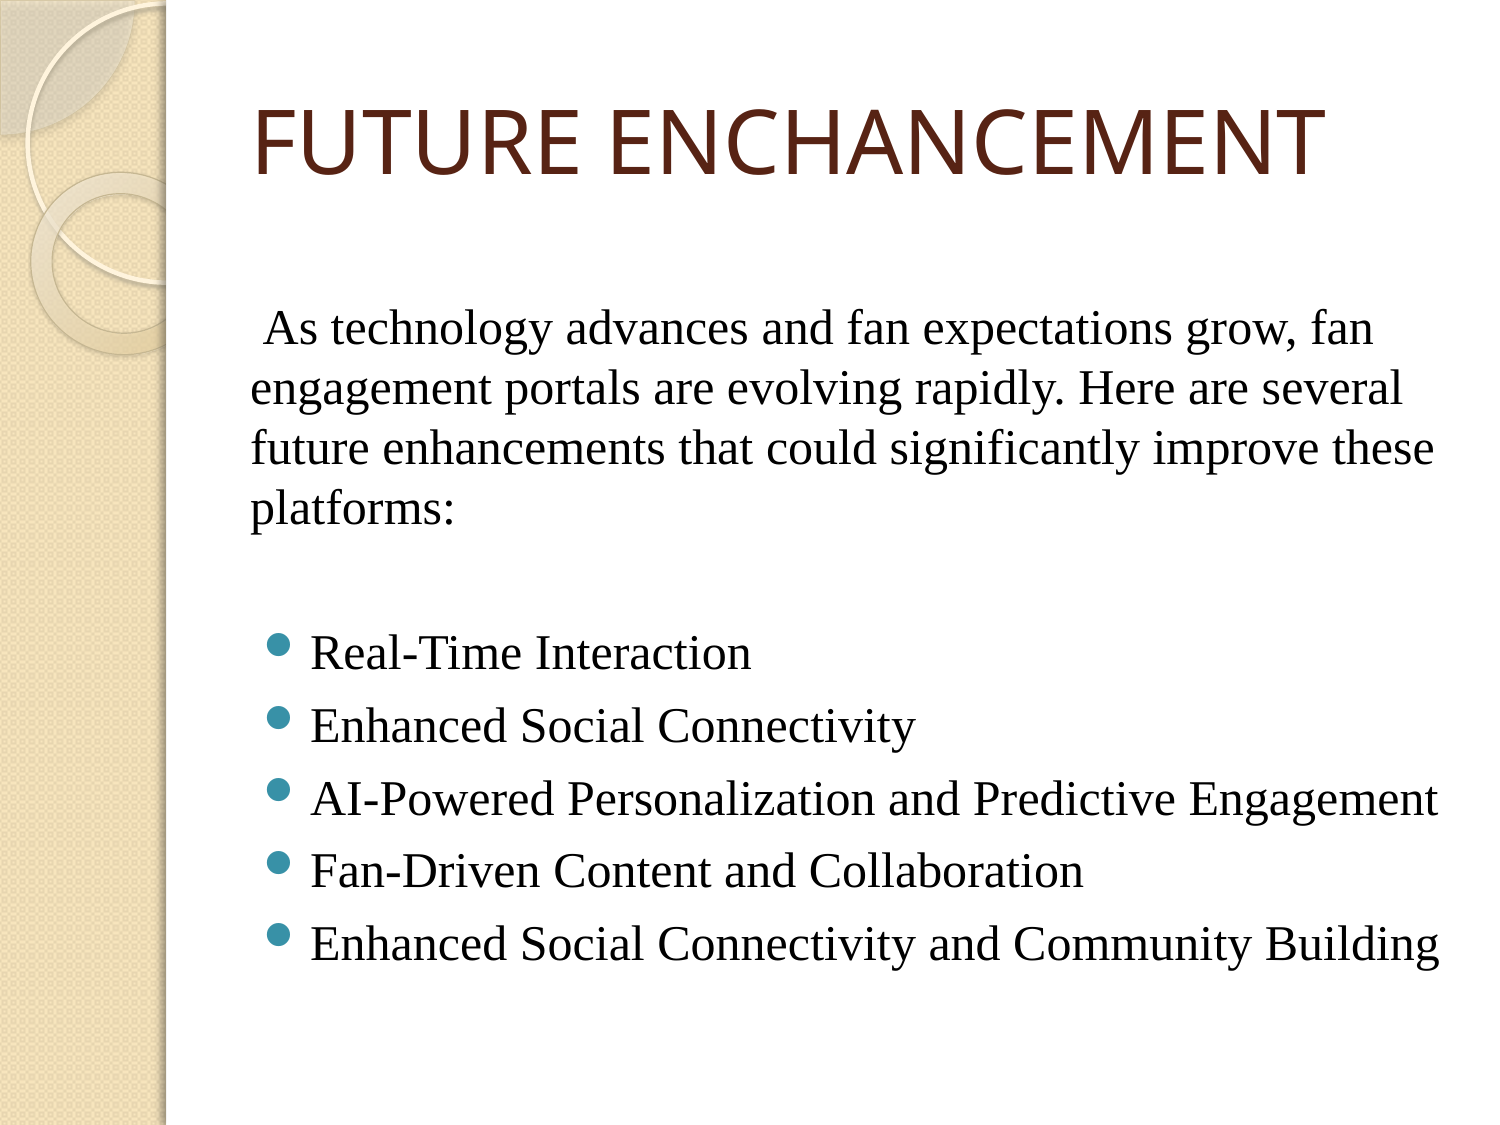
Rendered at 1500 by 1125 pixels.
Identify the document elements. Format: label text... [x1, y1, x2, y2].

title FUTURE ENCHANCEMENT [235, 45, 1466, 233]
list As technology advances and fan expectations grow, fan engagement portals are evolving rapidly. Here are several future enhancements that could significantly improve these platforms: Real-Time Interaction Enhanced Social Connectivity AI-Powered Personalization and Predictive Engagement Fan-Driven Content and Collaboration Enhanced Social Connectivity and Community Building [235, 287, 1466, 1025]
